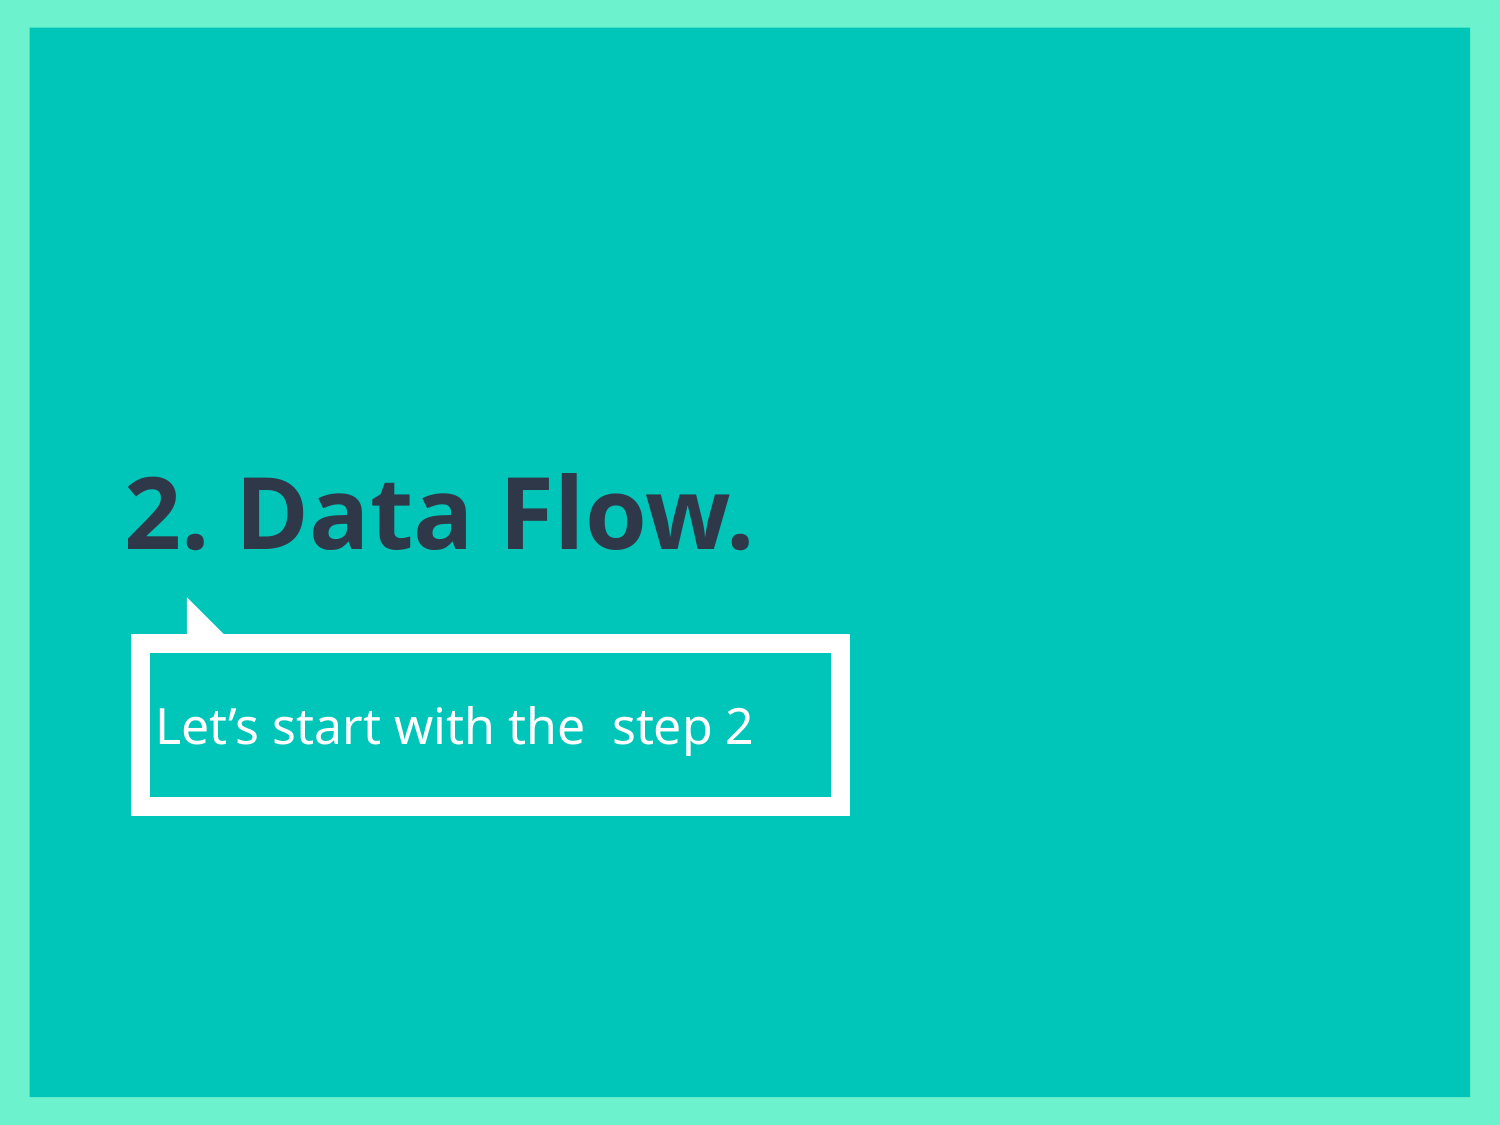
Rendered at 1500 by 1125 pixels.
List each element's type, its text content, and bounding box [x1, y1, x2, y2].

title 2. Data Flow. [109, 331, 918, 585]
subtitle Let’s start with the step 2 [131, 634, 850, 816]
